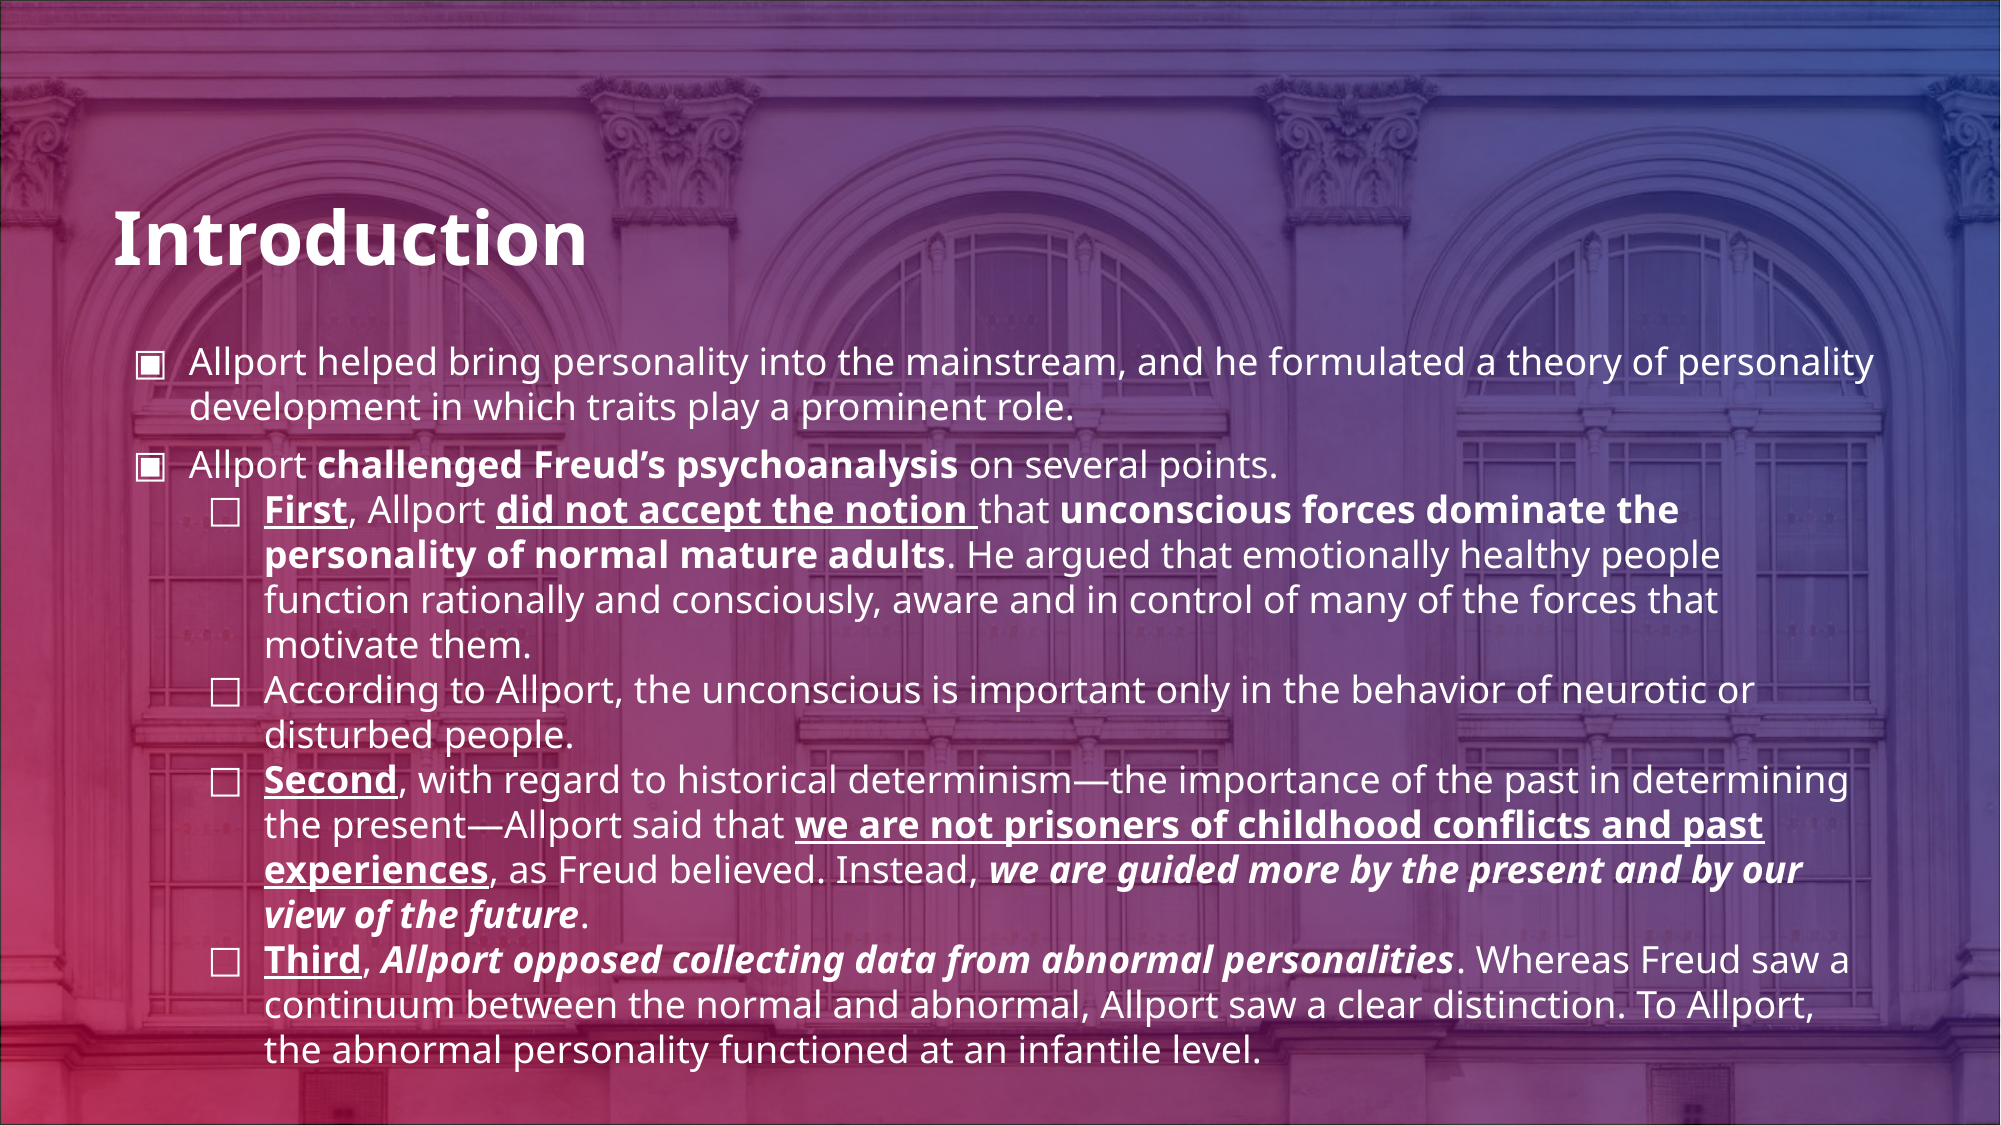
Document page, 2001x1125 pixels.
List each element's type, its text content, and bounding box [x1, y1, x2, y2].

title Introduction [99, 121, 1892, 296]
picture [0, 0, 2001, 1125]
list Allport helped bring personality into the mainstream, and he formulated a theory of personality development in which traits play a prominent role. Allport challenged Freud’s psychoanalysis on several points. First, Allport did not accept the notion that unconscious forces dominate the personality of normal mature adults. He argued that emotionally healthy people function rationally and consciously, aware and in control of many of the forces that motivate them. According to Allport, the unconscious is important only in the behavior of neurotic or disturbed people. Second, with regard to historical determinism—the importance of the past in determining the present—Allport said that we are not prisoners of childhood conflicts and past experiences, as Freud believed. Instead, we are guided more by the present and by our view of the future. Third, Allport opposed collecting data from abnormal personalities. Whereas Freud saw a continuum between the normal and abnormal, Allport saw a clear distinction. To Allport, the abnormal personality functioned at an infantile level. [99, 323, 1892, 1078]
